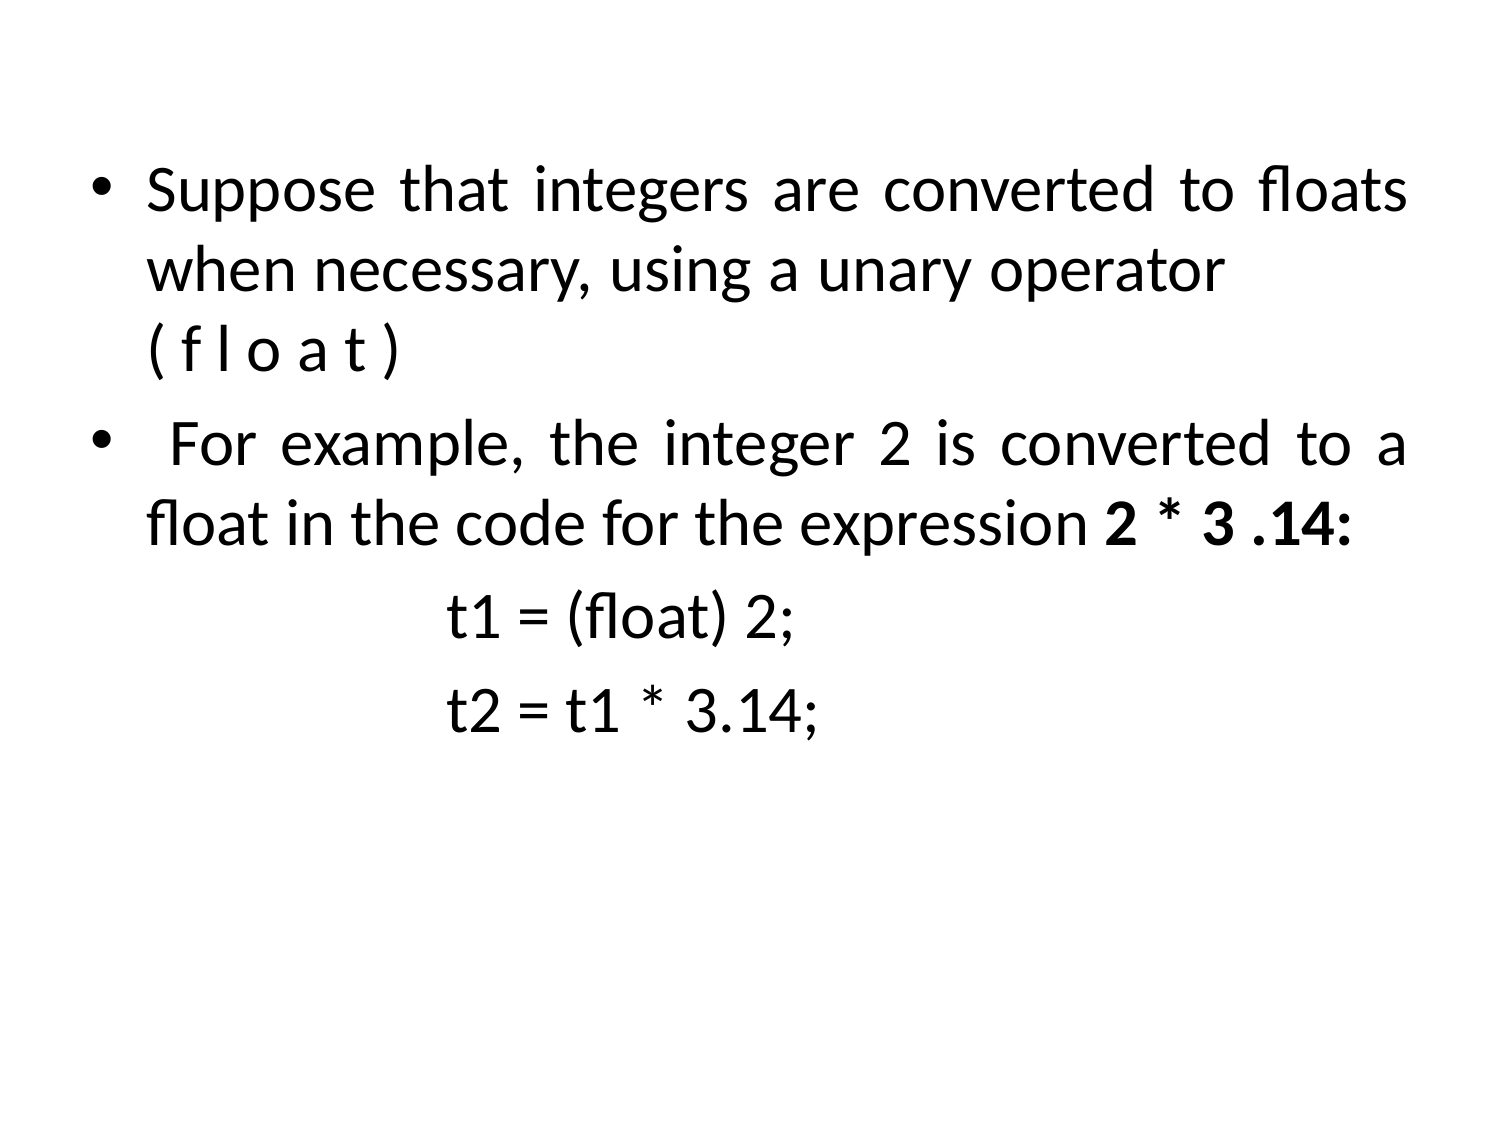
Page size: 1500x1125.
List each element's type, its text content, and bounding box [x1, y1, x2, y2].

list Suppose that integers are converted to floats when necessary, using a unary operator ( f l o a t ) For example, the integer 2 is converted to a float in the code for the expression 2 * 3 .14: t1 = (float) 2; t2 = t1 * 3.14; [75, 137, 1425, 1005]
